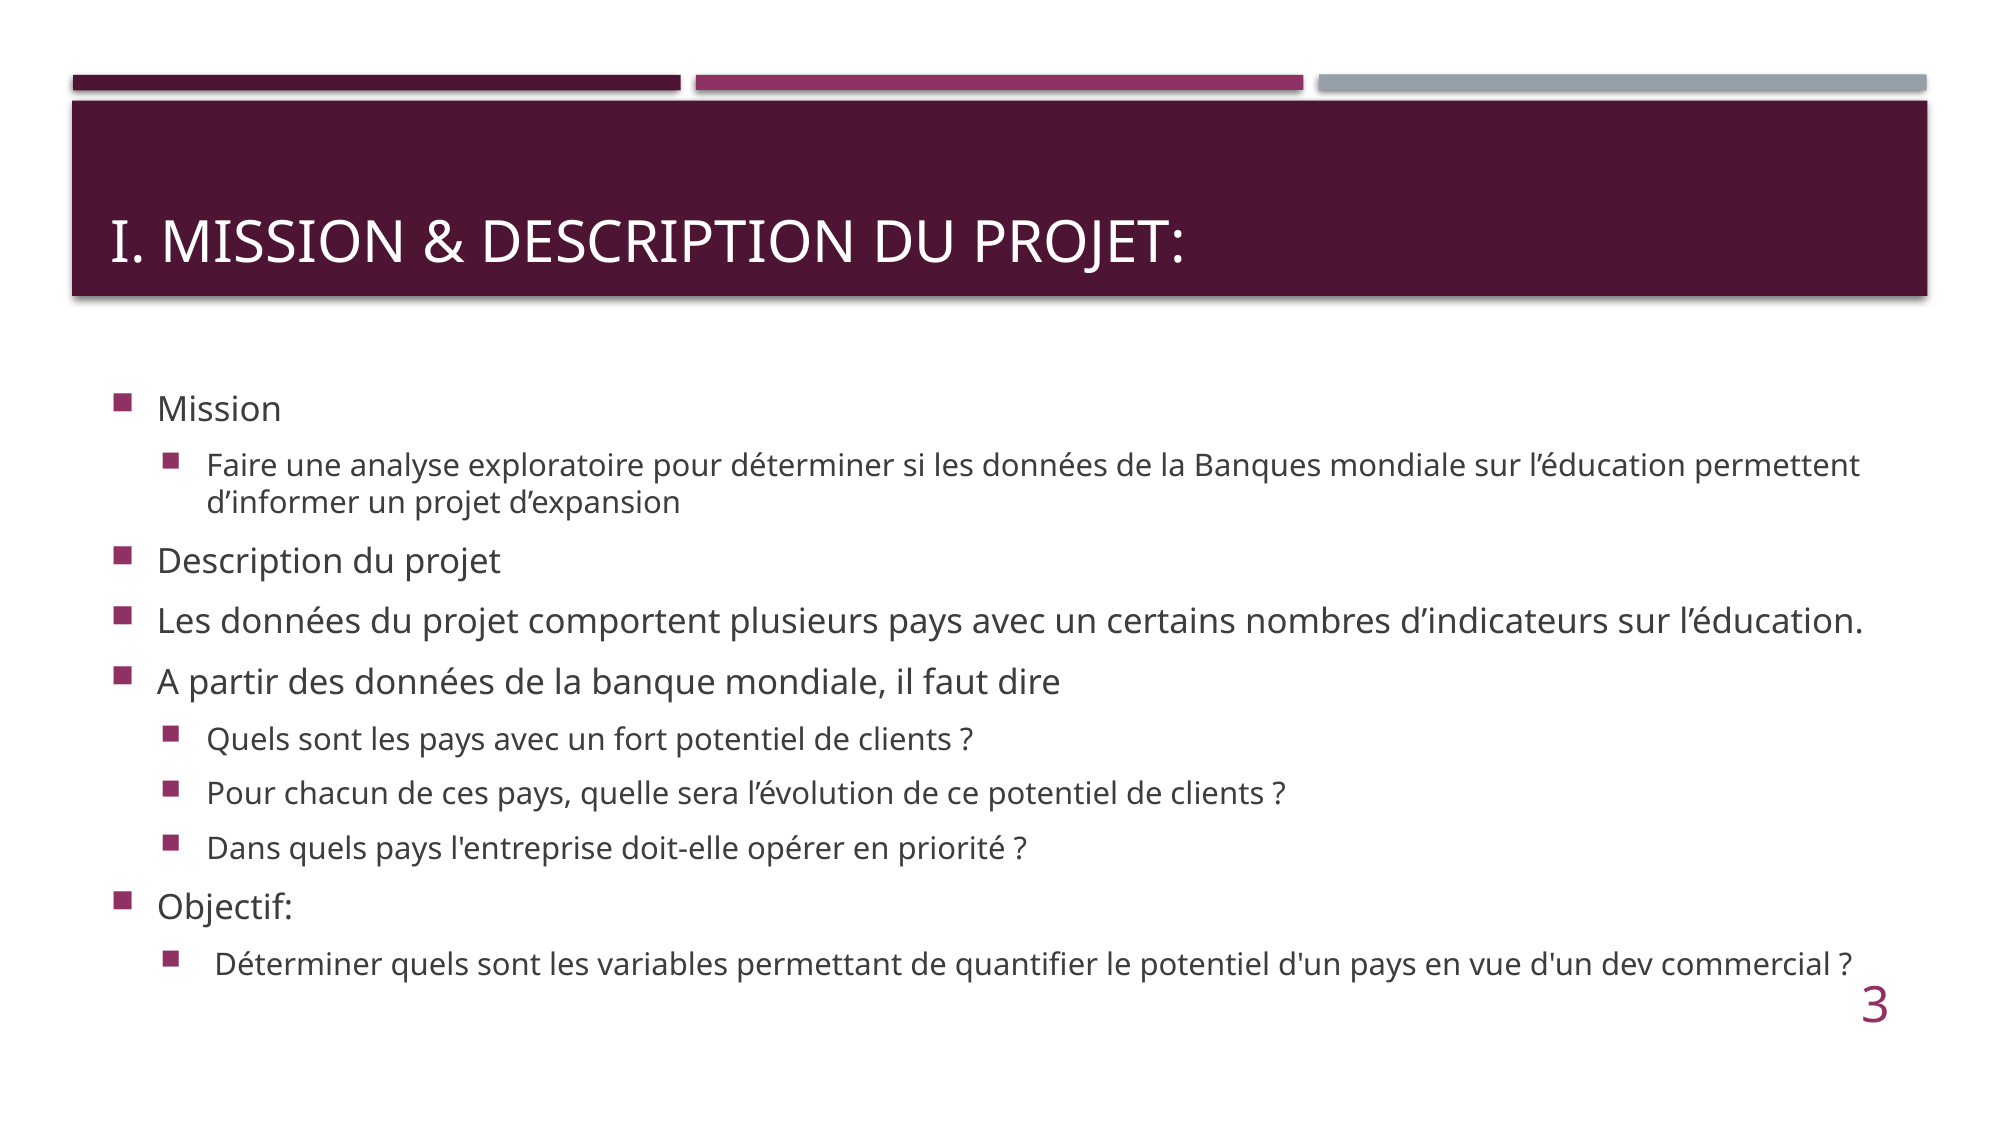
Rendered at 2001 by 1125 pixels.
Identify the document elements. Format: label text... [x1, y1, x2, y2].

title I. Mission & Description du projet: [95, 115, 1905, 282]
slide_number 3 [1732, 977, 1905, 1037]
list Mission Faire une analyse exploratoire pour déterminer si les données de la Banques mondiale sur l’éducation permettent d’informer un projet d’expansion Description du projet Les données du projet comportent plusieurs pays avec un certains nombres d’indicateurs sur l’éducation. A partir des données de la banque mondiale, il faut dire Quels sont les pays avec un fort potentiel de clients ? Pour chacun de ces pays, quelle sera l’évolution de ce potentiel de clients ? Dans quels pays l'entreprise doit-elle opérer en priorité ? Objectif: Déterminer quels sont les variables permettant de quantifier le potentiel d'un pays en vue d'un dev commercial ? [95, 357, 1905, 1010]
